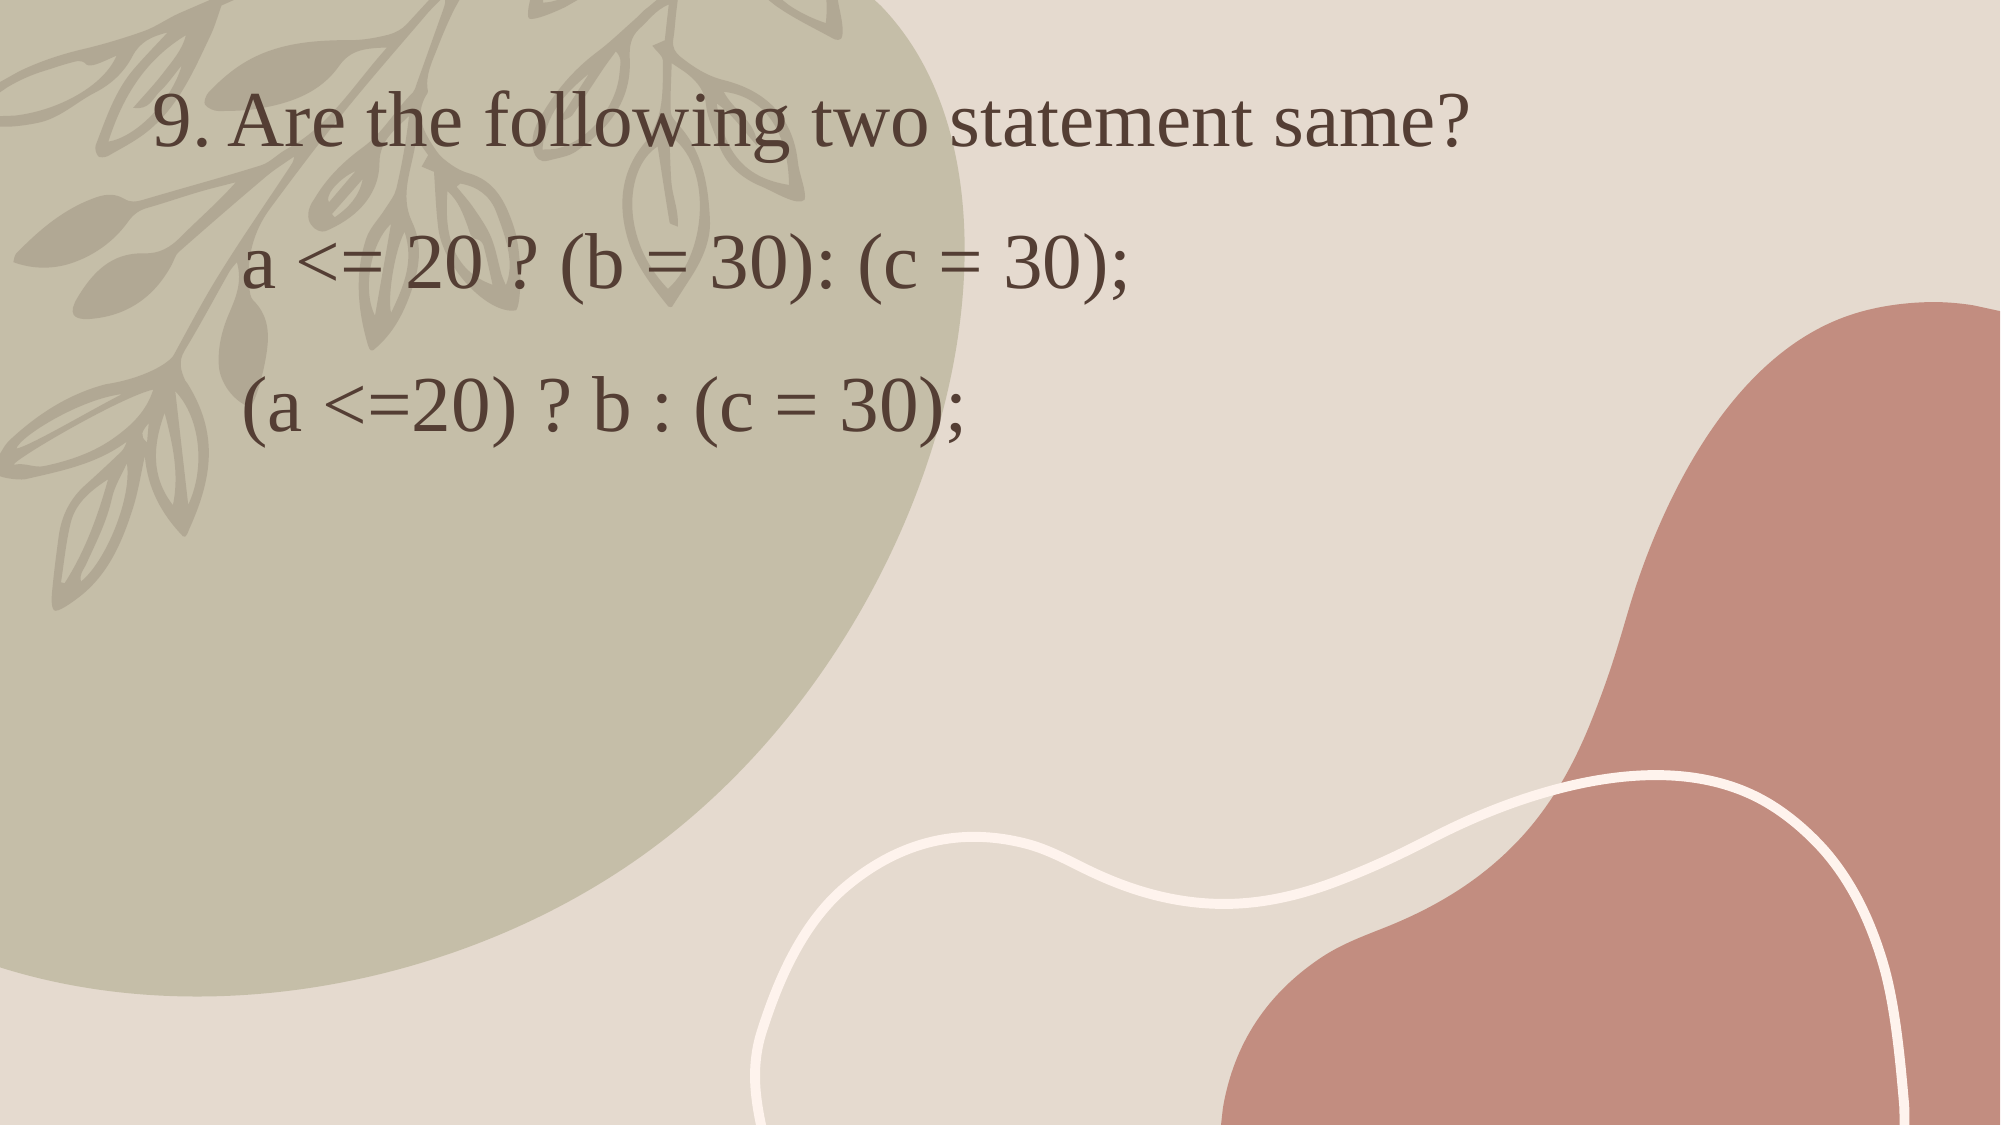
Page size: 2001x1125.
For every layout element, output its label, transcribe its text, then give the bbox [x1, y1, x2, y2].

text_box 9. Are the following two statement same? a <= 20 ? (b = 30): (c = 30); (a <=20) ? b : (c = 30); [138, 59, 1680, 455]
